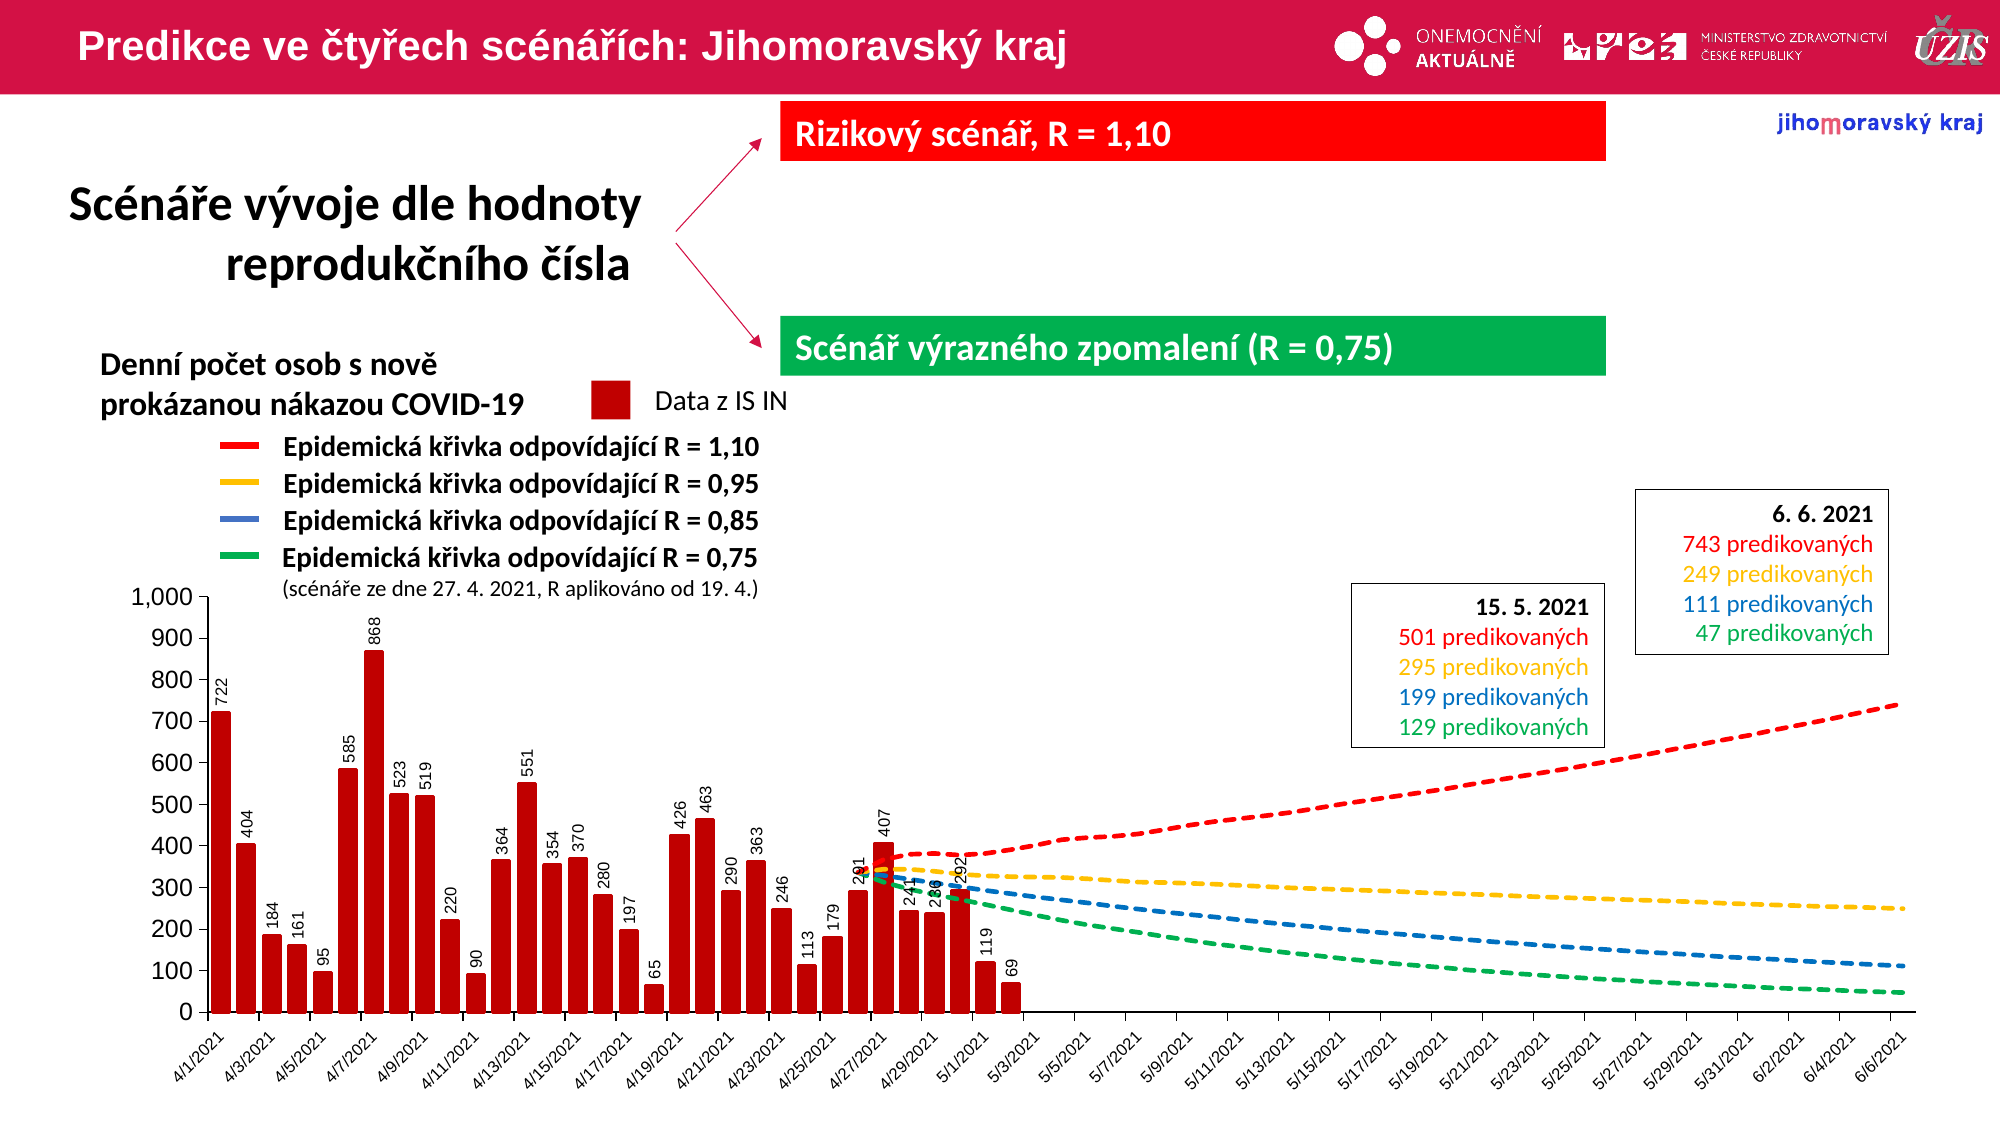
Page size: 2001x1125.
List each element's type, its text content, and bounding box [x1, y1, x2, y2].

picture [1563, 31, 1888, 60]
picture [1915, 15, 1989, 66]
text_box Rizikový scénář, R = 1,10 [780, 101, 1606, 161]
text_box Epidemická křivka odpovídající R = 1,10 [268, 420, 902, 470]
text_box Denní počet osob s nově prokázanou nákazou COVID-19 [85, 334, 574, 430]
chart [91, 536, 1954, 1120]
picture [1758, 94, 2000, 153]
text_box Data z IS IN [640, 373, 1151, 424]
text_box Epidemická křivka odpovídající R = 0,95 [268, 457, 783, 493]
text_box Epidemická křivka odpovídající R = 0,75 (scénáře ze dne 27. 4. 2021, R aplikováno od 19. 4.) [267, 531, 901, 536]
title Predikce ve čtyřech scénářích: Jihomoravský kraj [62, 0, 1277, 95]
text_box 6. 6. 2021 743 predikovaných 249 predikovaných 111 predikovaných 47 predikovaných [1635, 489, 1889, 536]
text_box Epidemická křivka odpovídající R = 0,85 [268, 493, 902, 536]
text_box Scénář výrazného zpomalení (R = 0,75) [780, 315, 1606, 376]
picture [1334, 16, 1542, 76]
text_box Scénáře vývoje dle hodnoty reprodukčního čísla [22, 163, 657, 299]
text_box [675, 242, 762, 348]
text_box [590, 380, 631, 420]
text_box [675, 138, 762, 232]
